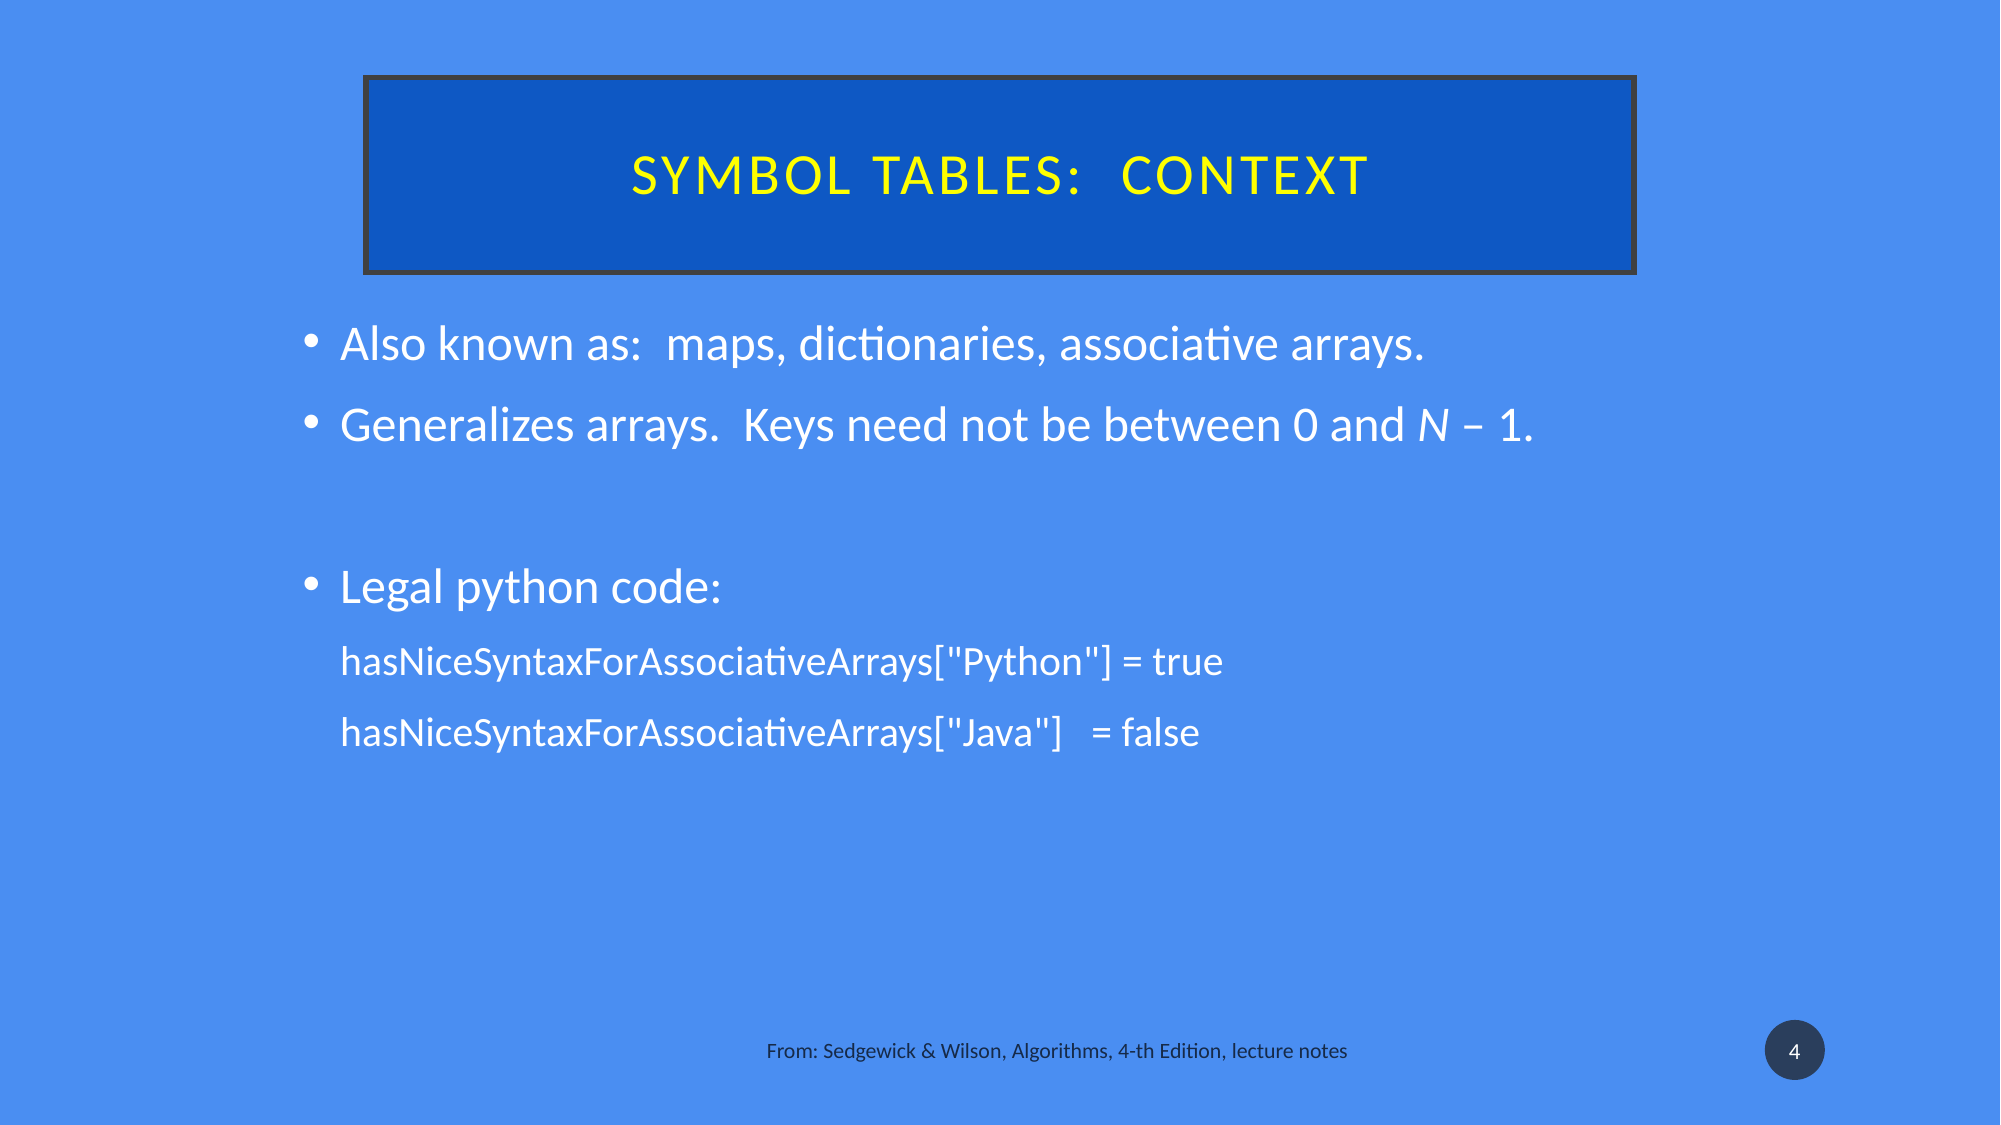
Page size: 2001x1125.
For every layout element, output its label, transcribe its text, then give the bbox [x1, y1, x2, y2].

list Also known as: maps, dictionaries, associative arrays. Generalizes arrays. Keys need not be between 0 and N – 1. Legal python code: hasNiceSyntaxForAssociativeArrays["Python"] = true hasNiceSyntaxForAssociativeArrays["Java"] = false [287, 303, 1735, 962]
title Symbol tables: context [363, 75, 1637, 275]
slide_number 4 [1764, 1019, 1825, 1080]
footer From: Sedgewick & Wilson, Algorithms, 4-th Edition, lecture notes [751, 1023, 1418, 1076]
